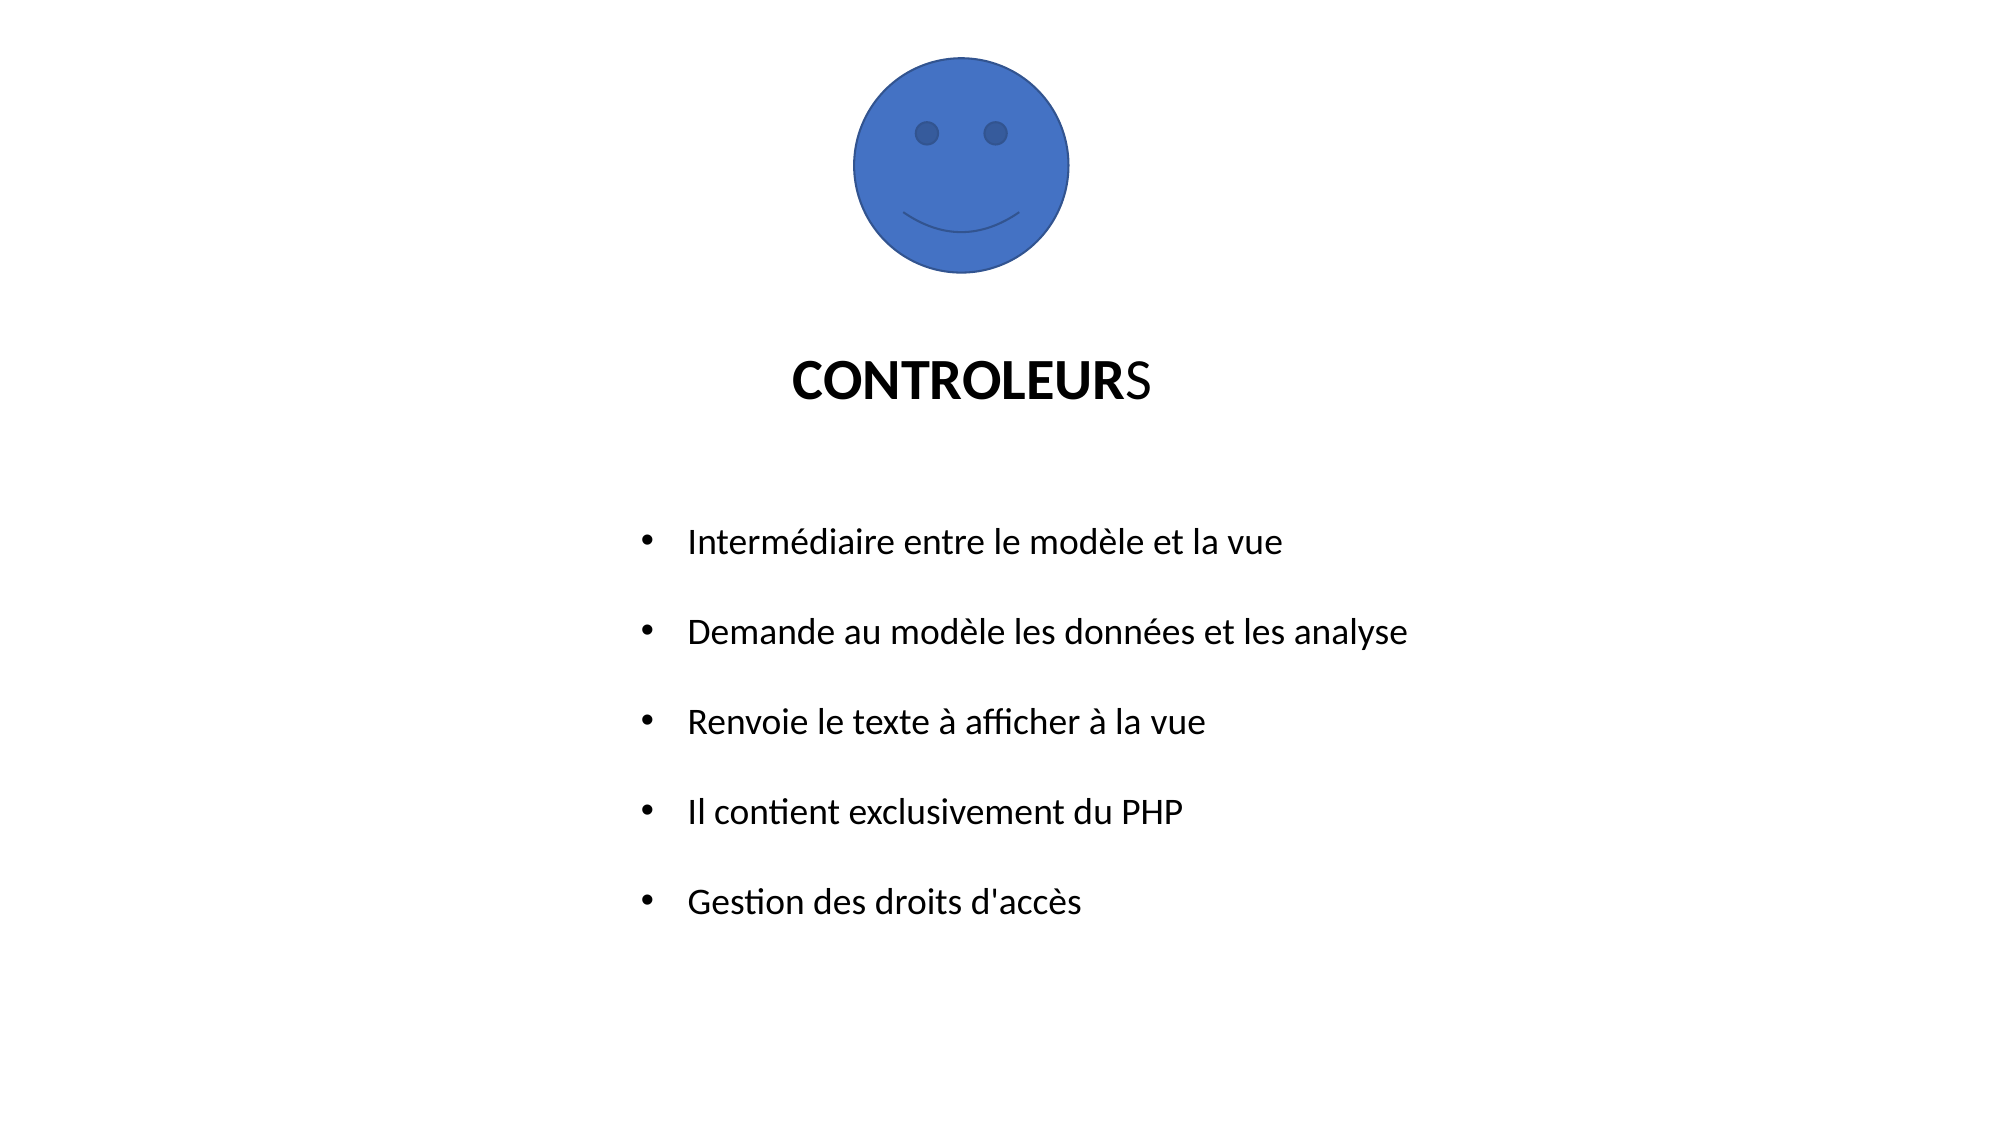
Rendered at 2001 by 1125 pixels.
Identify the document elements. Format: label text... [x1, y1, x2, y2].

text_box CONTROLEURS [653, 333, 1292, 419]
text_box [853, 57, 1070, 274]
text_box Intermédiaire entre le modèle et la vue Demande au modèle les données et les analyse Renvoie le texte à afficher à la vue Il contient exclusivement du PHP Gestion des droits d'accès [625, 509, 1510, 930]
